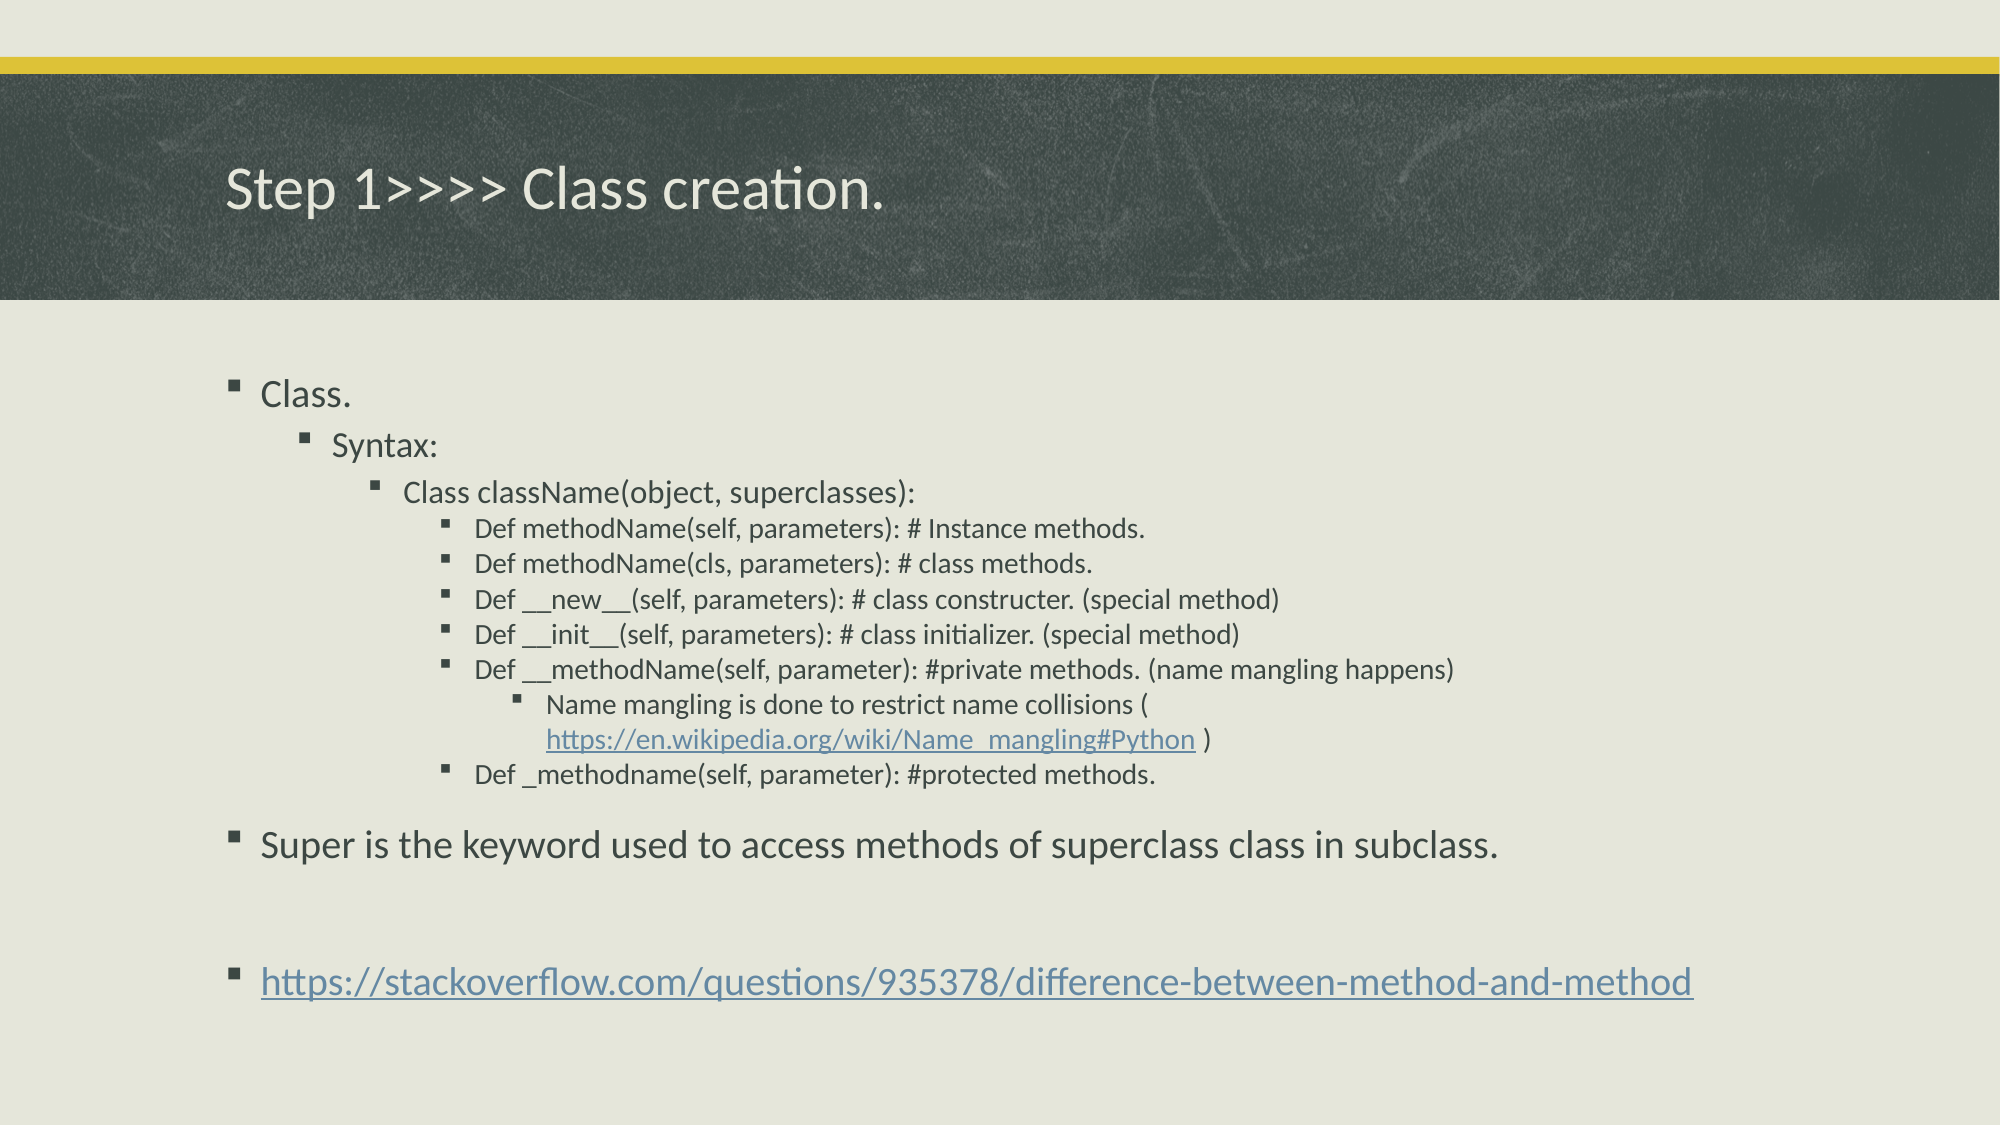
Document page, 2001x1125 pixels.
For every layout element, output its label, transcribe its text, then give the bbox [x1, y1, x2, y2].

picture [0, 74, 2000, 300]
list Class. Syntax: Class className(object, superclasses): Def methodName(self, parameters): # Instance methods. Def methodName(cls, parameters): # class methods. Def __new__(self, parameters): # class constructer. (special method) Def __init__(self, parameters): # class initializer. (special method) Def __methodName(self, parameter): #private methods. (name mangling happens) Name mangling is done to restrict name collisions (https://en.wikipedia.org/wiki/Name_mangling#Python ) Def _methodname(self, parameter): #protected methods. Super is the keyword used to access methods of superclass class in subclass. https://stackoverflow.com/questions/935378/difference-between-method-and-method [210, 359, 1790, 1014]
title Step 1>>>> Class creation. [210, 76, 1790, 300]
